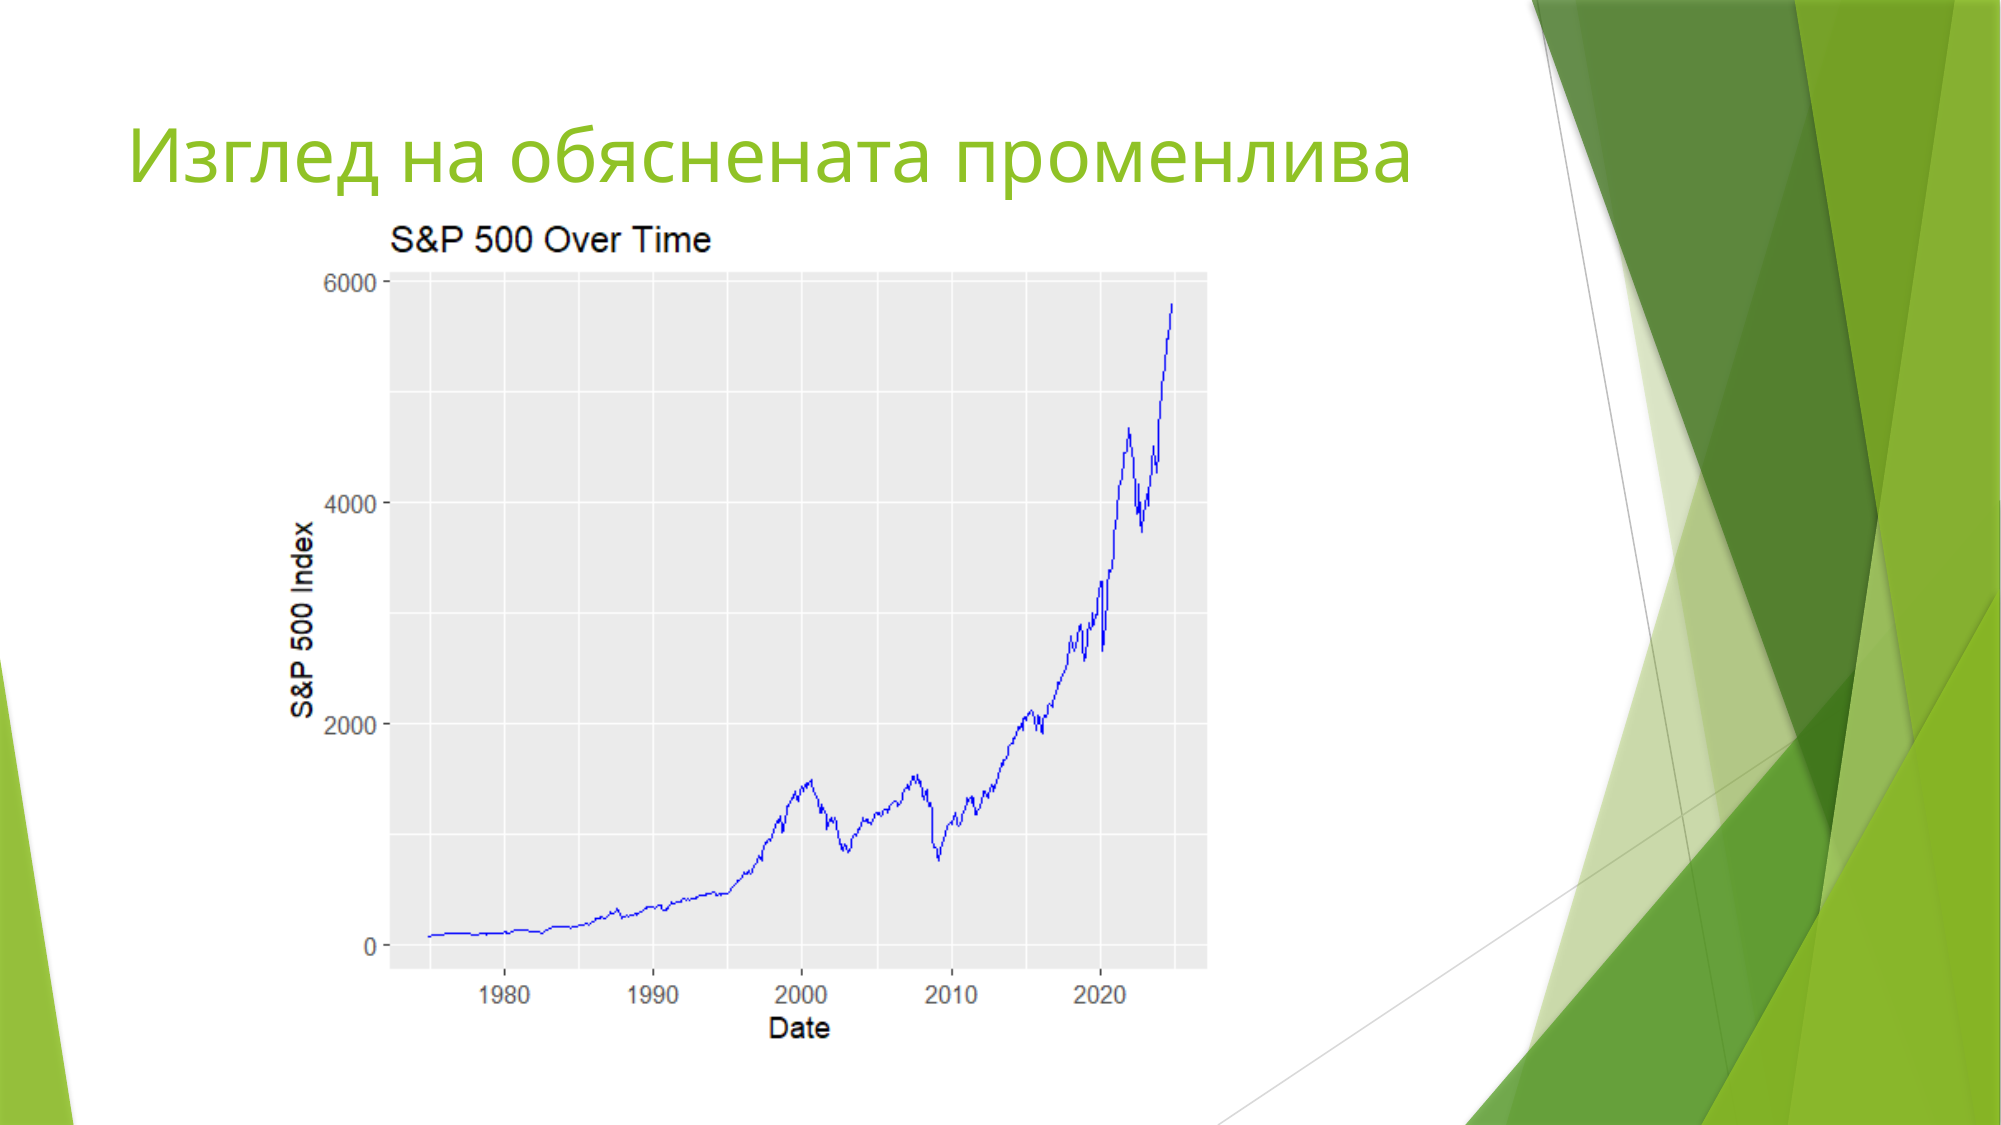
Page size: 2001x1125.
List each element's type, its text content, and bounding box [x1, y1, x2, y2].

title Изглед на обяснената променлива [111, 99, 1522, 317]
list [272, 207, 1225, 1061]
